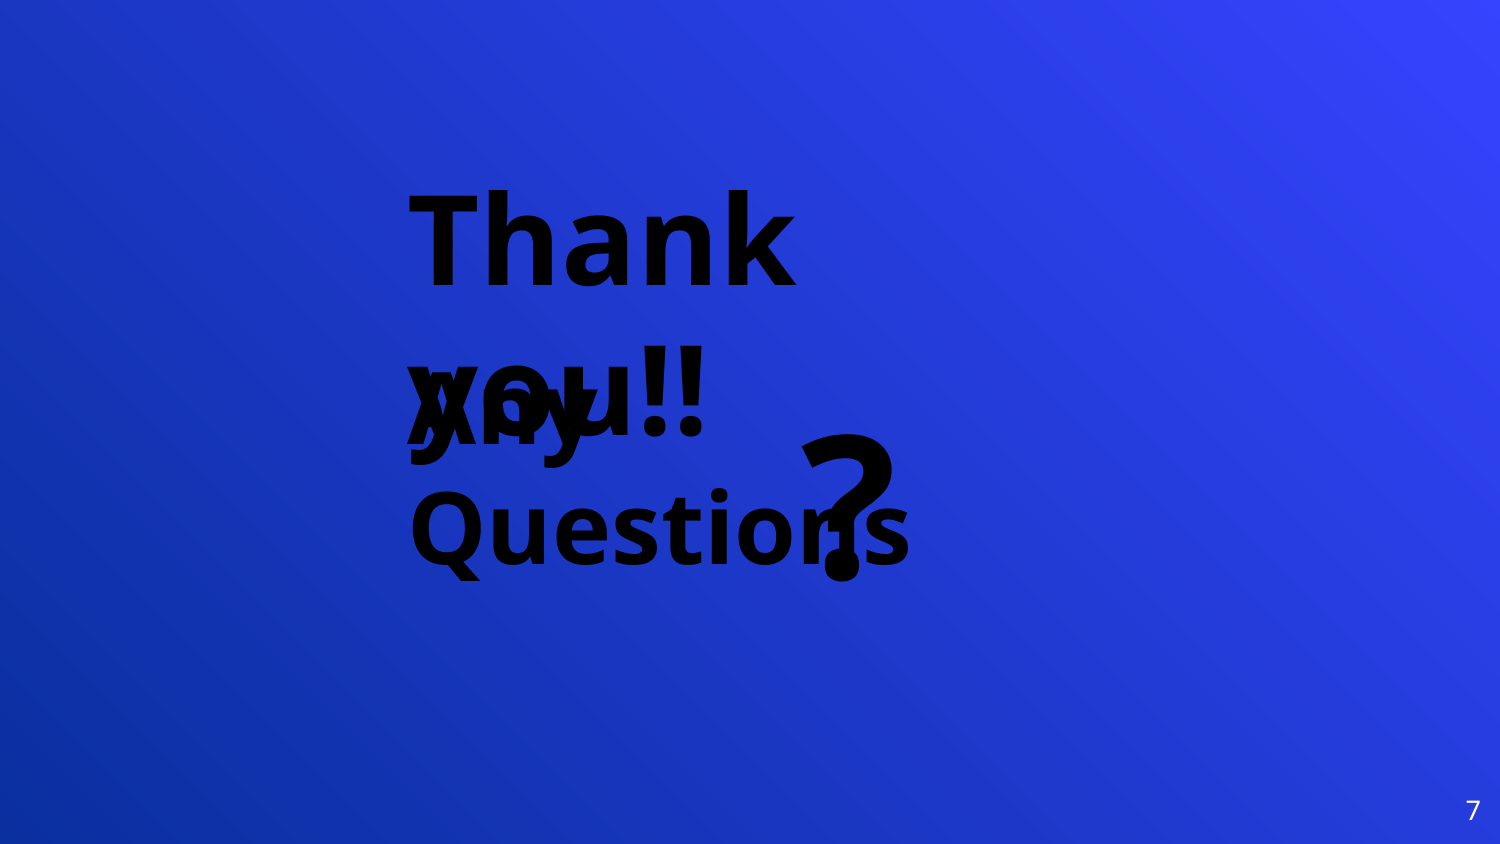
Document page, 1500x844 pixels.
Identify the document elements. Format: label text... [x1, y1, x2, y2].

text_box Any Questions [392, 337, 930, 592]
slide_number 7 [1391, 779, 1482, 844]
text_box Thank you!! [392, 153, 1047, 372]
text_box ? [787, 372, 1072, 627]
